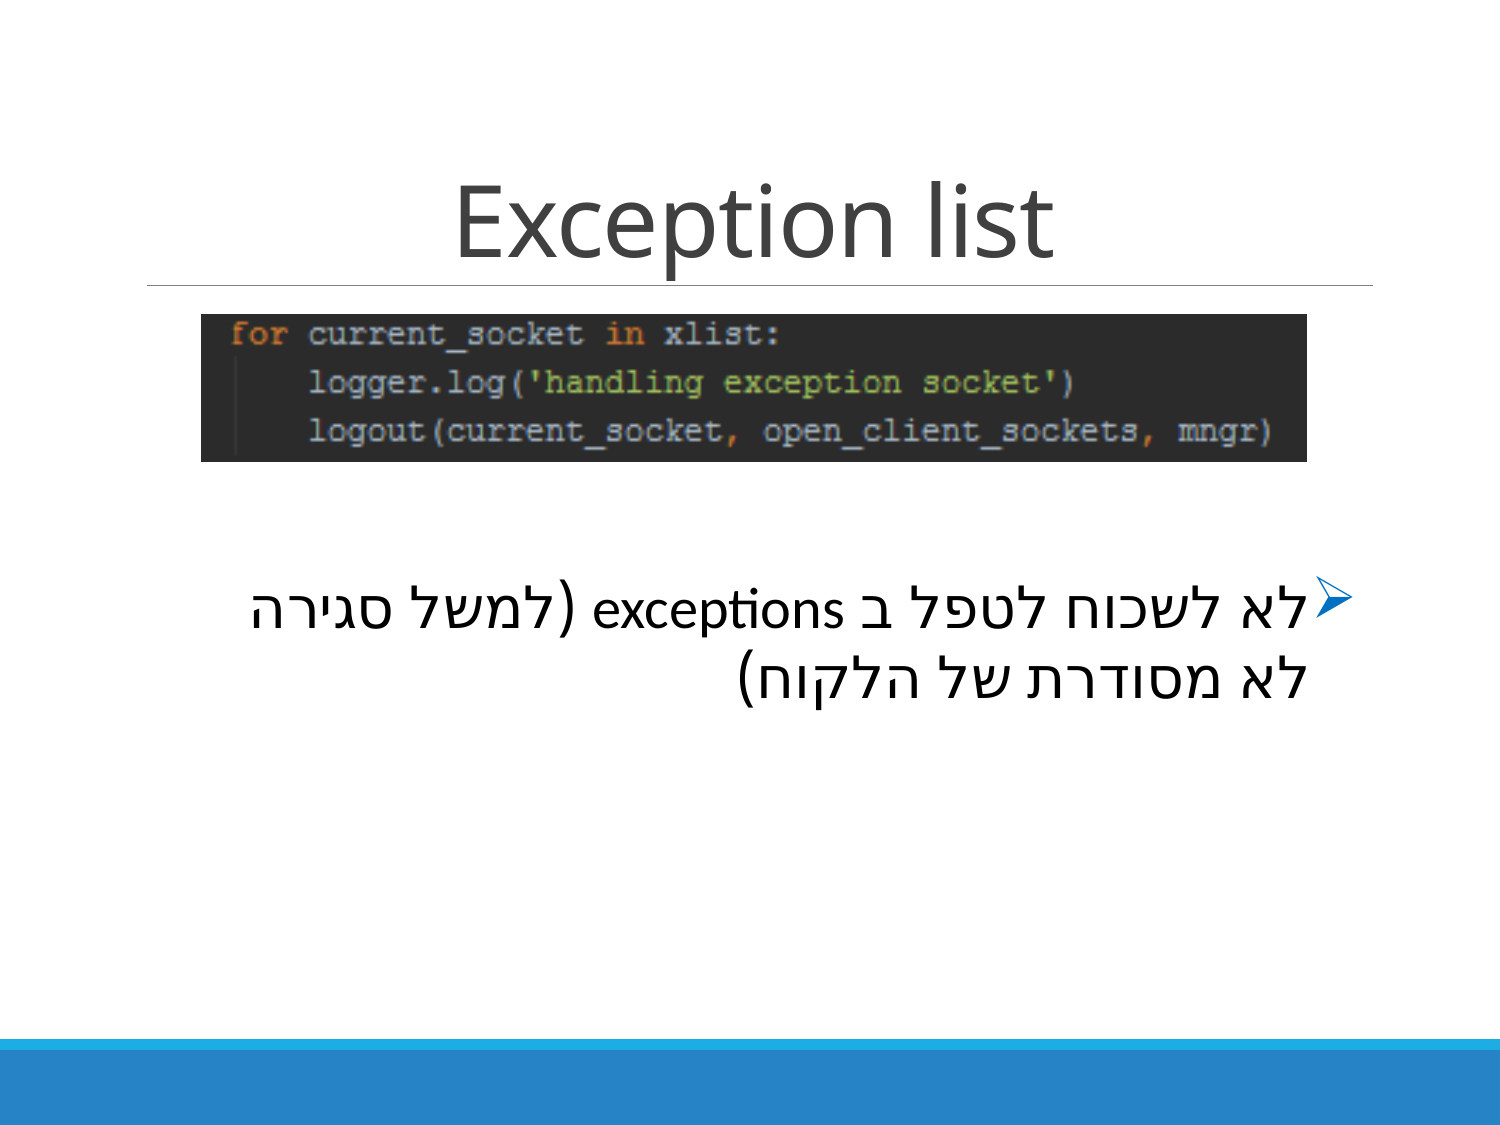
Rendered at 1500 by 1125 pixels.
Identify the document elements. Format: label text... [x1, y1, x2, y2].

picture [200, 313, 1307, 462]
text_box לא לשכוח לטפל ב exceptions (למשל סגירה לא מסודרת של הלקוח) [218, 562, 1373, 718]
title Exception list [135, 47, 1373, 285]
